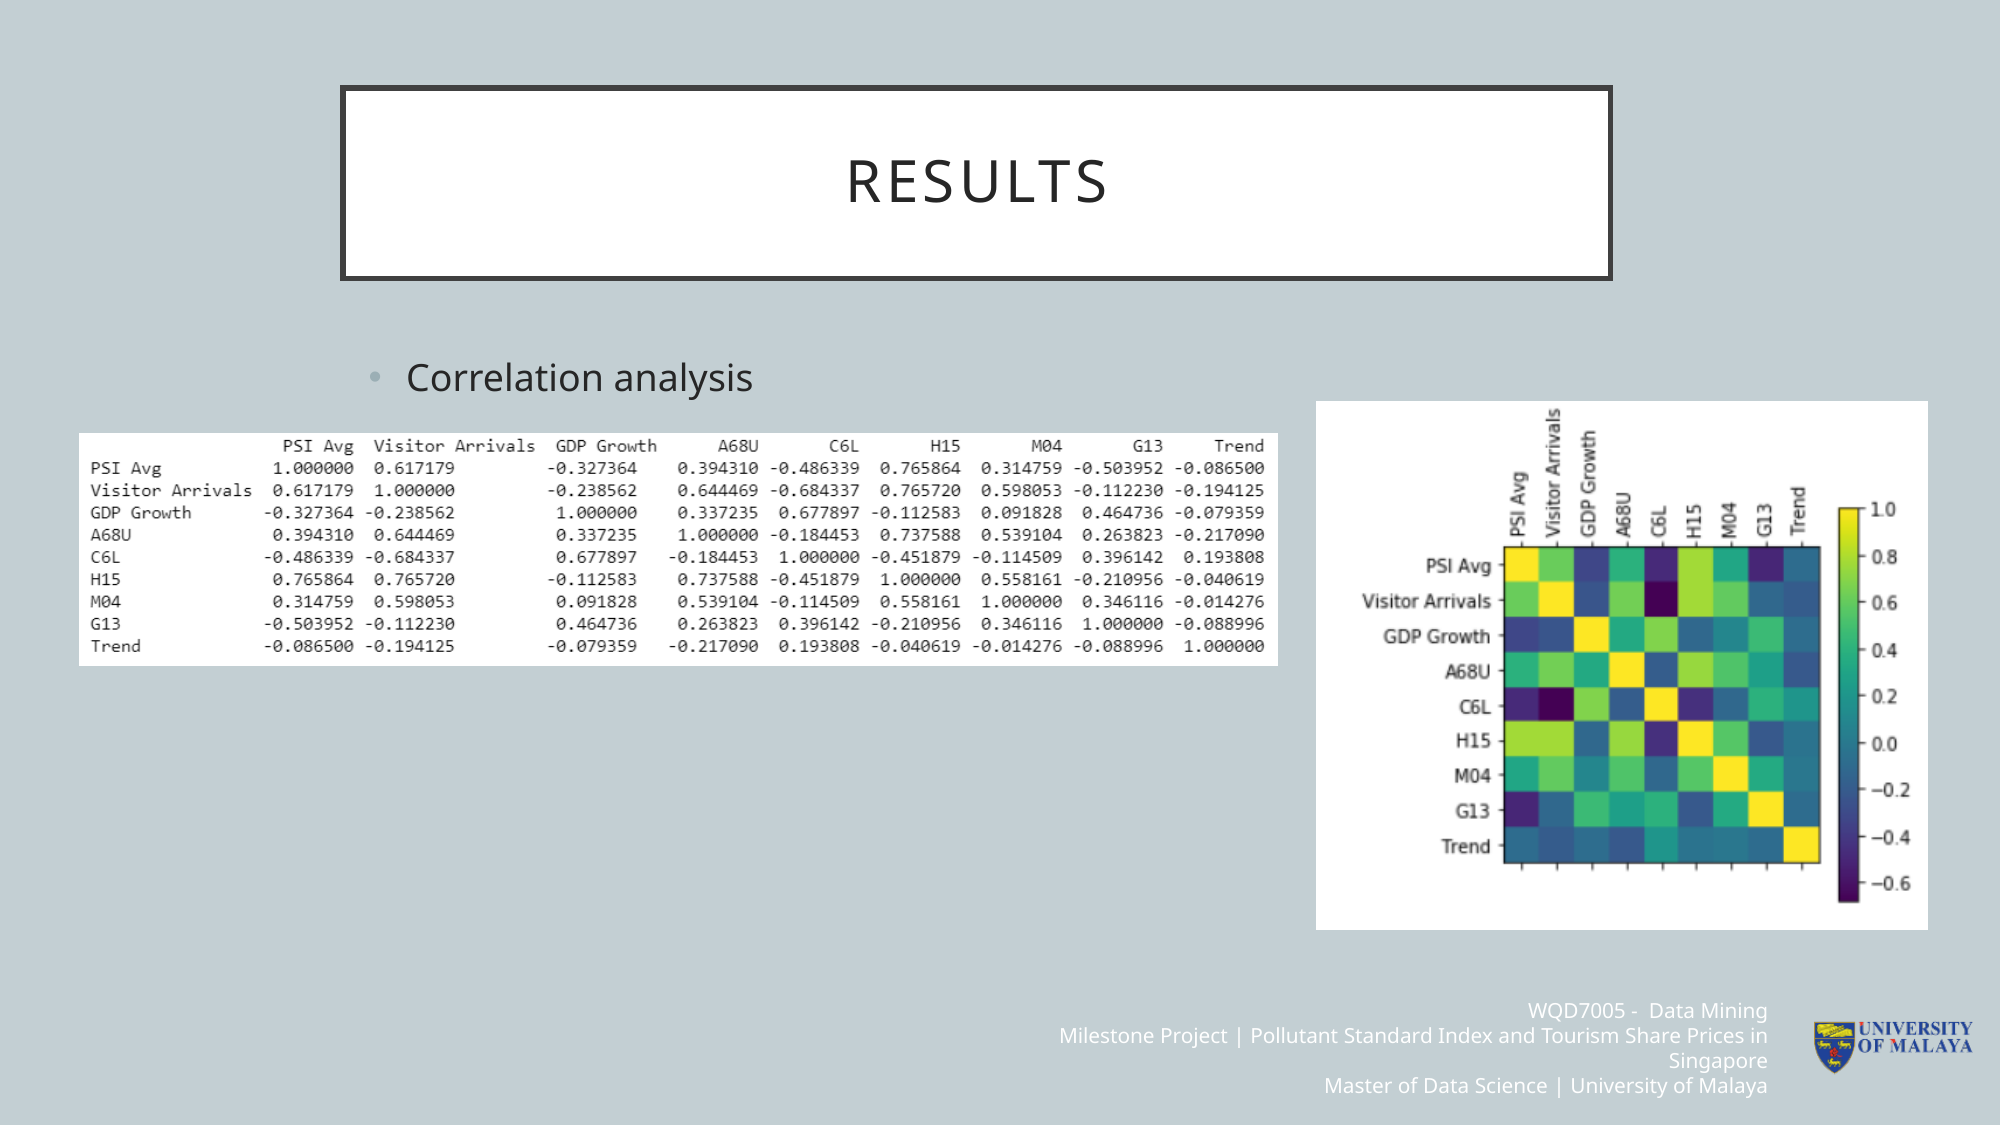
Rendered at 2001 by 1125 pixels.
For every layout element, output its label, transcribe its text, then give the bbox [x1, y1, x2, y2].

list Correlation analysis [353, 346, 1622, 856]
title Results [340, 85, 1613, 281]
picture [1813, 1006, 1974, 1088]
picture [1316, 401, 1928, 930]
picture [79, 433, 1278, 666]
text_box WQD7005 - Data Mining Milestone Project | Pollutant Standard Index and Tourism Share Prices in Singapore Master of Data Science | University of Malaya [984, 1006, 1784, 1088]
